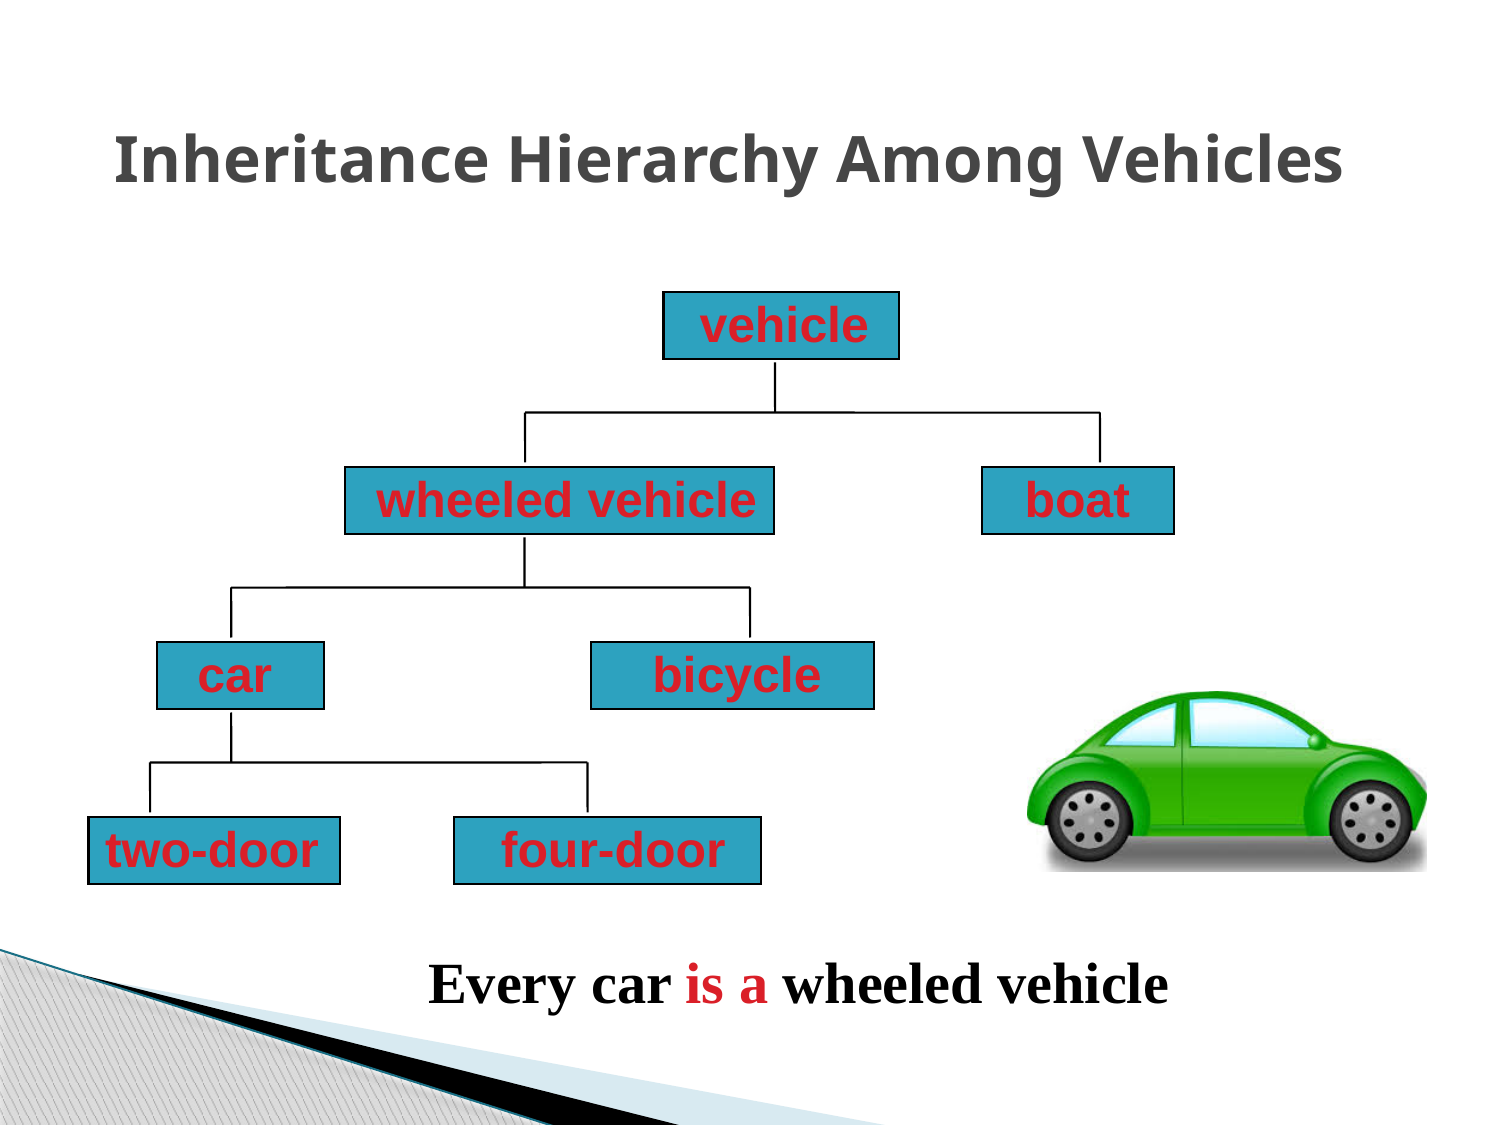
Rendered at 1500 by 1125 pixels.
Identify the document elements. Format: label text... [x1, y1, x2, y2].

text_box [76, 284, 1175, 886]
picture [1027, 690, 1427, 872]
title Inheritance Hierarchy Among Vehicles [99, 103, 1375, 204]
text_box Every car is a wheeled vehicle [412, 937, 1185, 1023]
